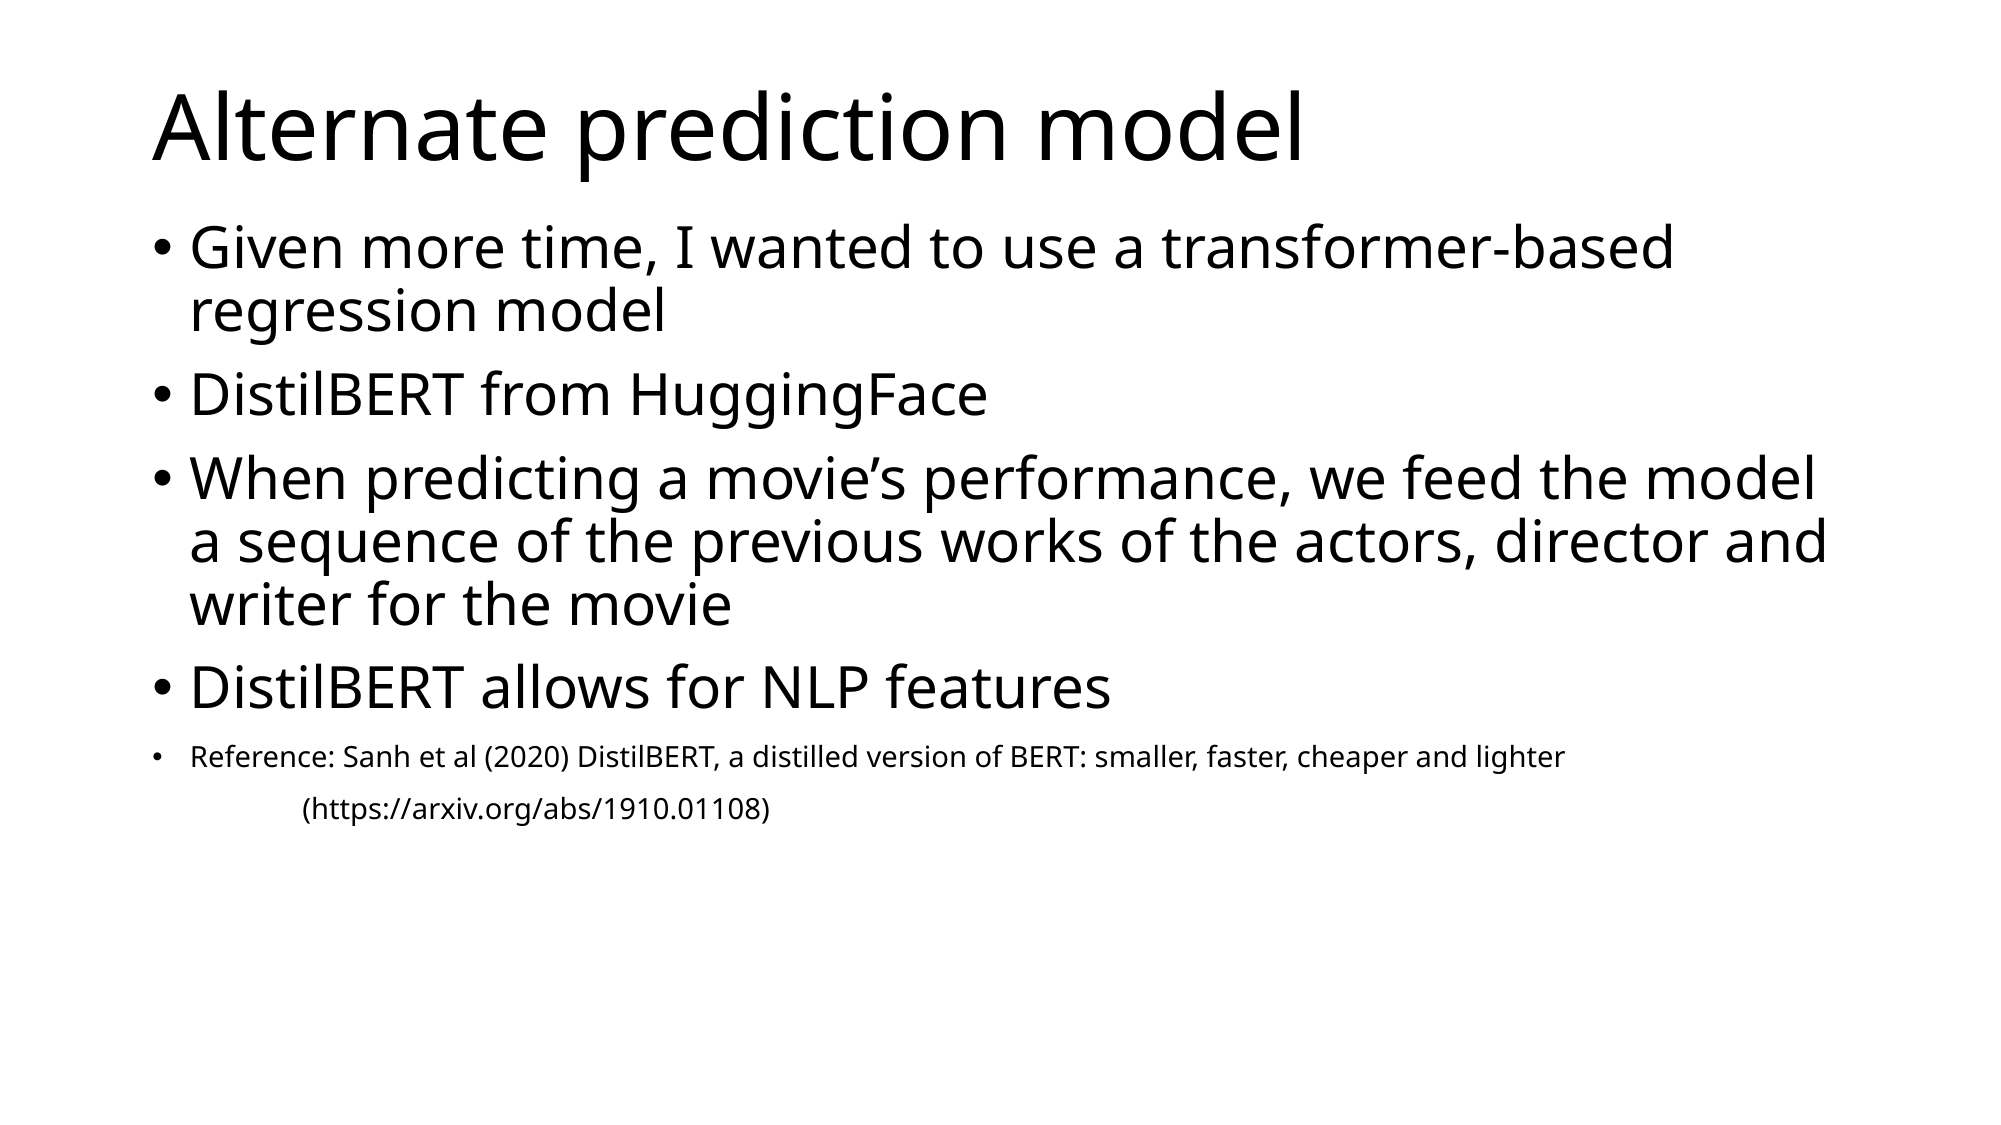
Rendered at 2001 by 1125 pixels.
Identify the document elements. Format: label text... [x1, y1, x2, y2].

list Given more time, I wanted to use a transformer-based regression model DistilBERT from HuggingFace When predicting a movie’s performance, we feed the model a sequence of the previous works of the actors, director and writer for the movie DistilBERT allows for NLP features Reference: Sanh et al (2020) DistilBERT, a distilled version of BERT: smaller, faster, cheaper and lighter (https://arxiv.org/abs/1910.01108) [137, 210, 1863, 1014]
title Alternate prediction model [137, 59, 1863, 202]
